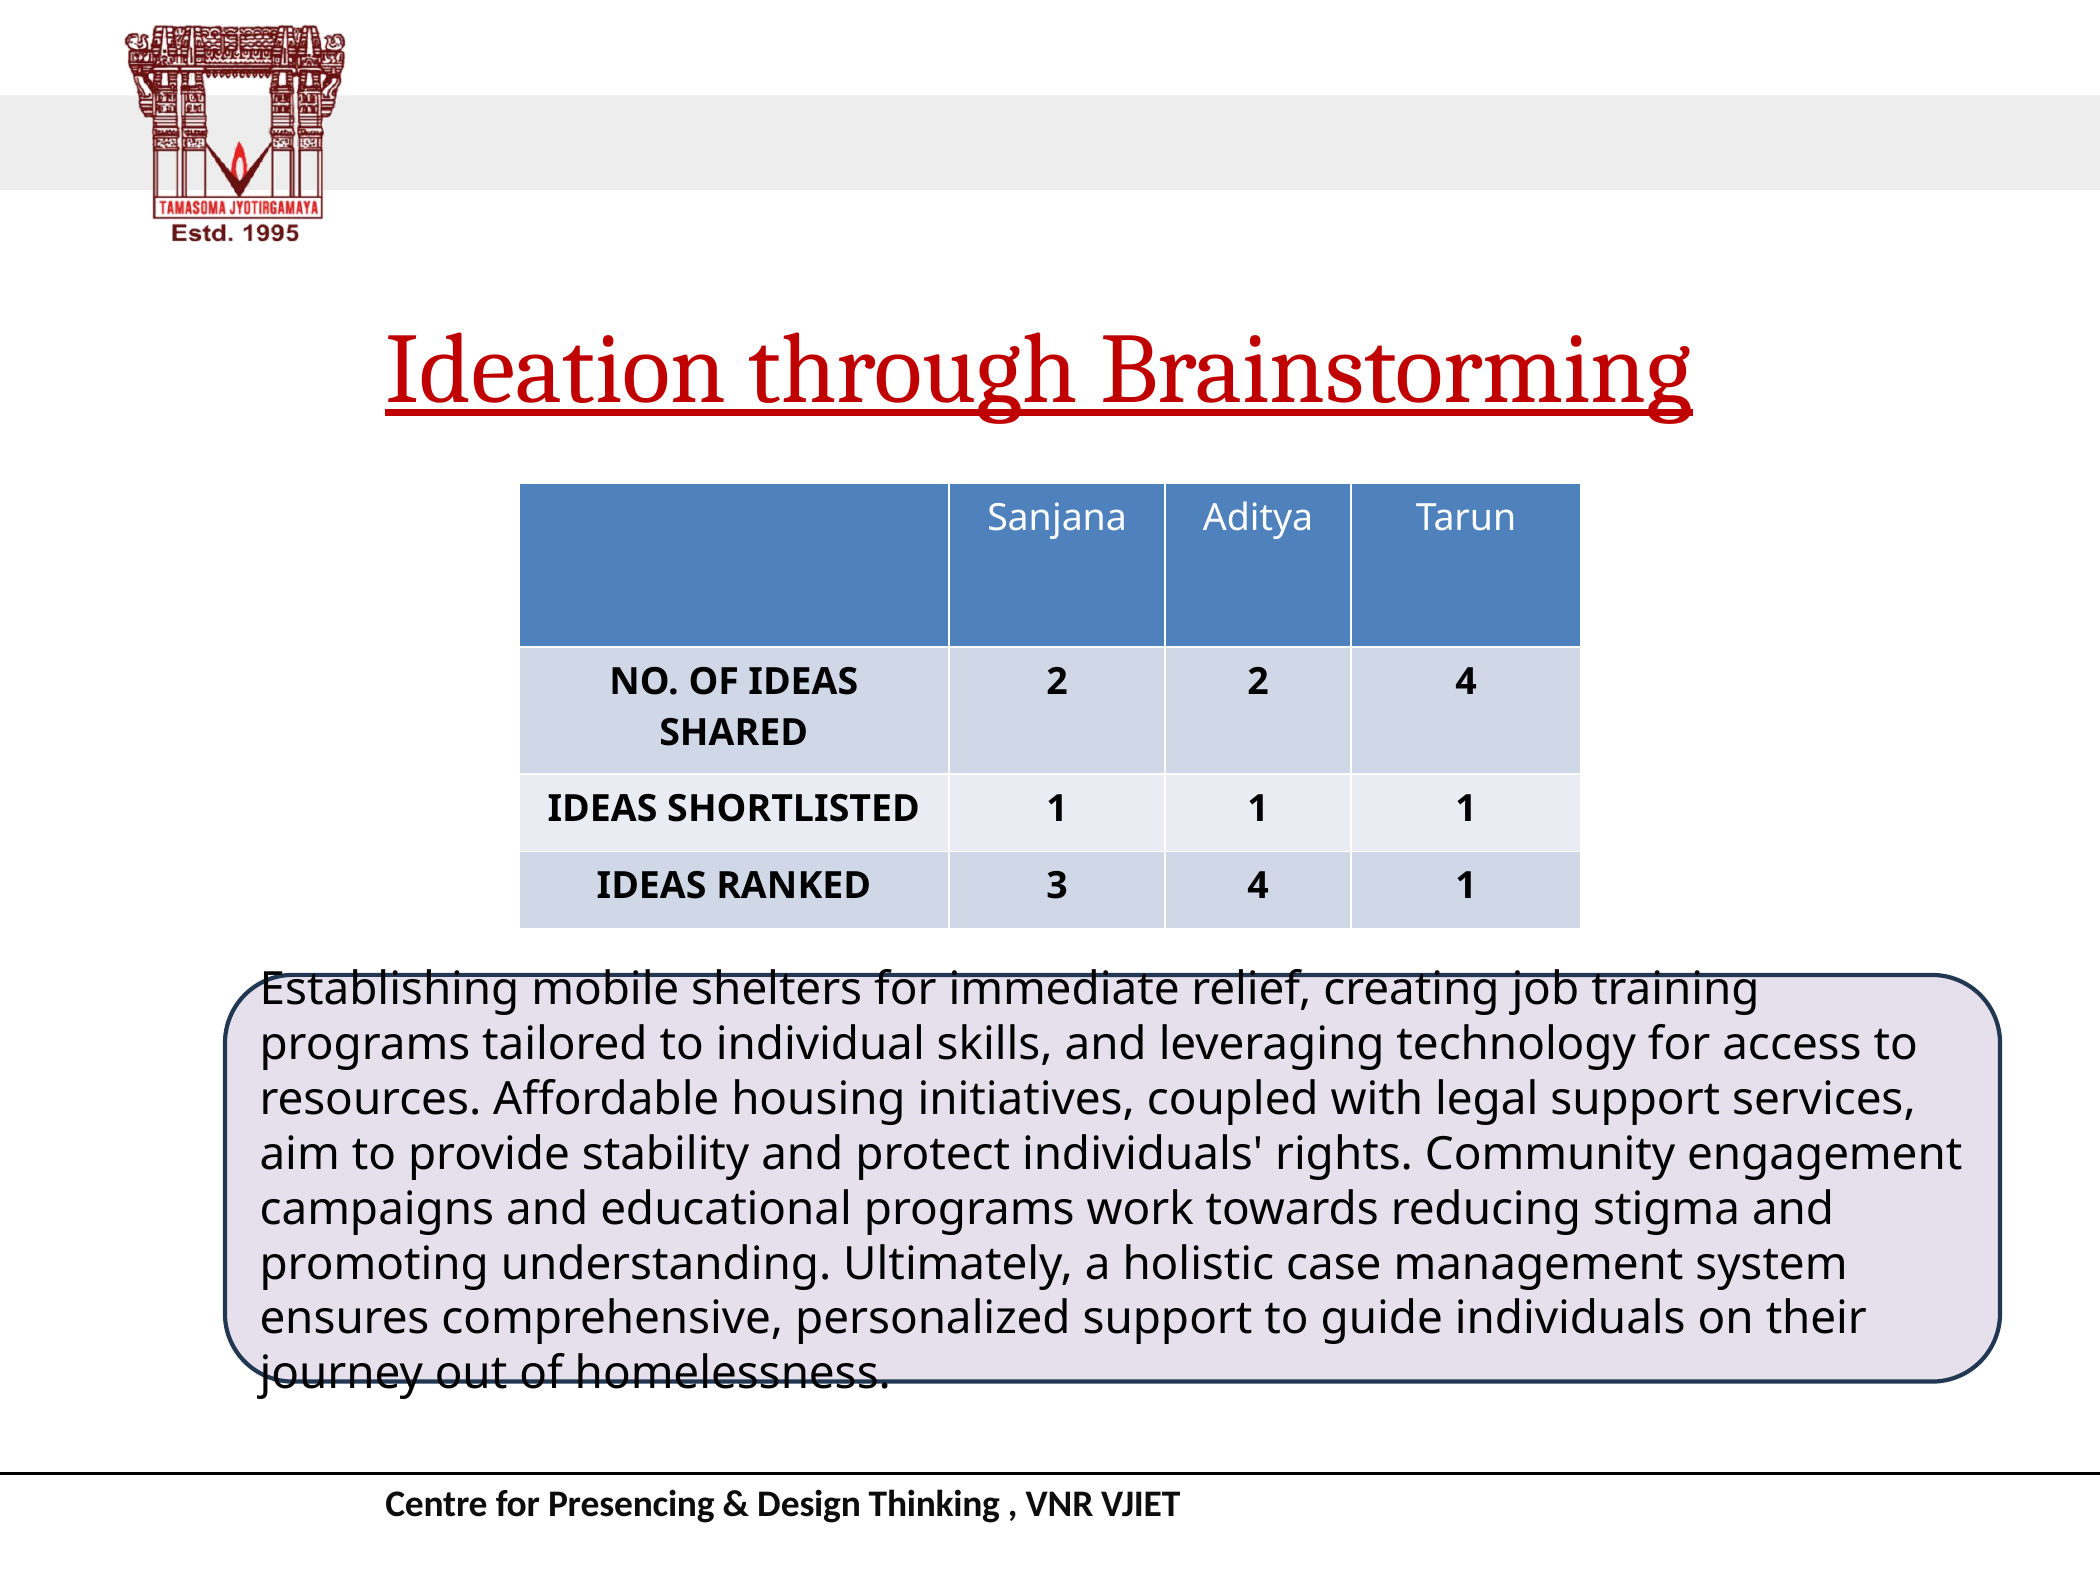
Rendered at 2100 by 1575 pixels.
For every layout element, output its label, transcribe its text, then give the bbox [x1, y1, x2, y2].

title Ideation through Brainstorming [383, 300, 1896, 566]
table_header Tarun [1352, 484, 1580, 646]
table_cell 1 [1166, 775, 1350, 851]
footer Centre for Presencing & Design Thinking , VNR VJIET [383, 1488, 1748, 1526]
table_cell 4 [1352, 648, 1580, 773]
table_header Aditya [1166, 484, 1350, 646]
table_cell 4 [1166, 852, 1350, 928]
table_cell 2 [950, 648, 1164, 773]
table_cell 1 [1352, 852, 1580, 928]
table_cell 1 [950, 775, 1164, 851]
table_cell 3 [950, 852, 1164, 928]
table_header Sanjana [950, 484, 1164, 646]
table_cell IDEAS SHORTLISTED [520, 775, 948, 851]
table_header [520, 484, 948, 646]
table_cell NO. OF IDEAS SHARED [520, 648, 948, 773]
table_cell 1 [1352, 775, 1580, 851]
picture [124, 24, 346, 242]
table_cell IDEAS RANKED [520, 852, 948, 928]
table_cell 2 [1166, 648, 1350, 773]
text_box Establishing mobile shelters for immediate relief, creating job training programs tailored to individual skills, and leveraging technology for access to resources. Affordable housing initiatives, coupled with legal support services, aim to provide stability and protect individuals' rights. Community engagement campaigns and educational programs work towards reducing stigma and promoting understanding. Ultimately, a holistic case management system ensures comprehensive, personalized support to guide individuals on their journey out of homelessness. [222, 972, 2003, 1384]
